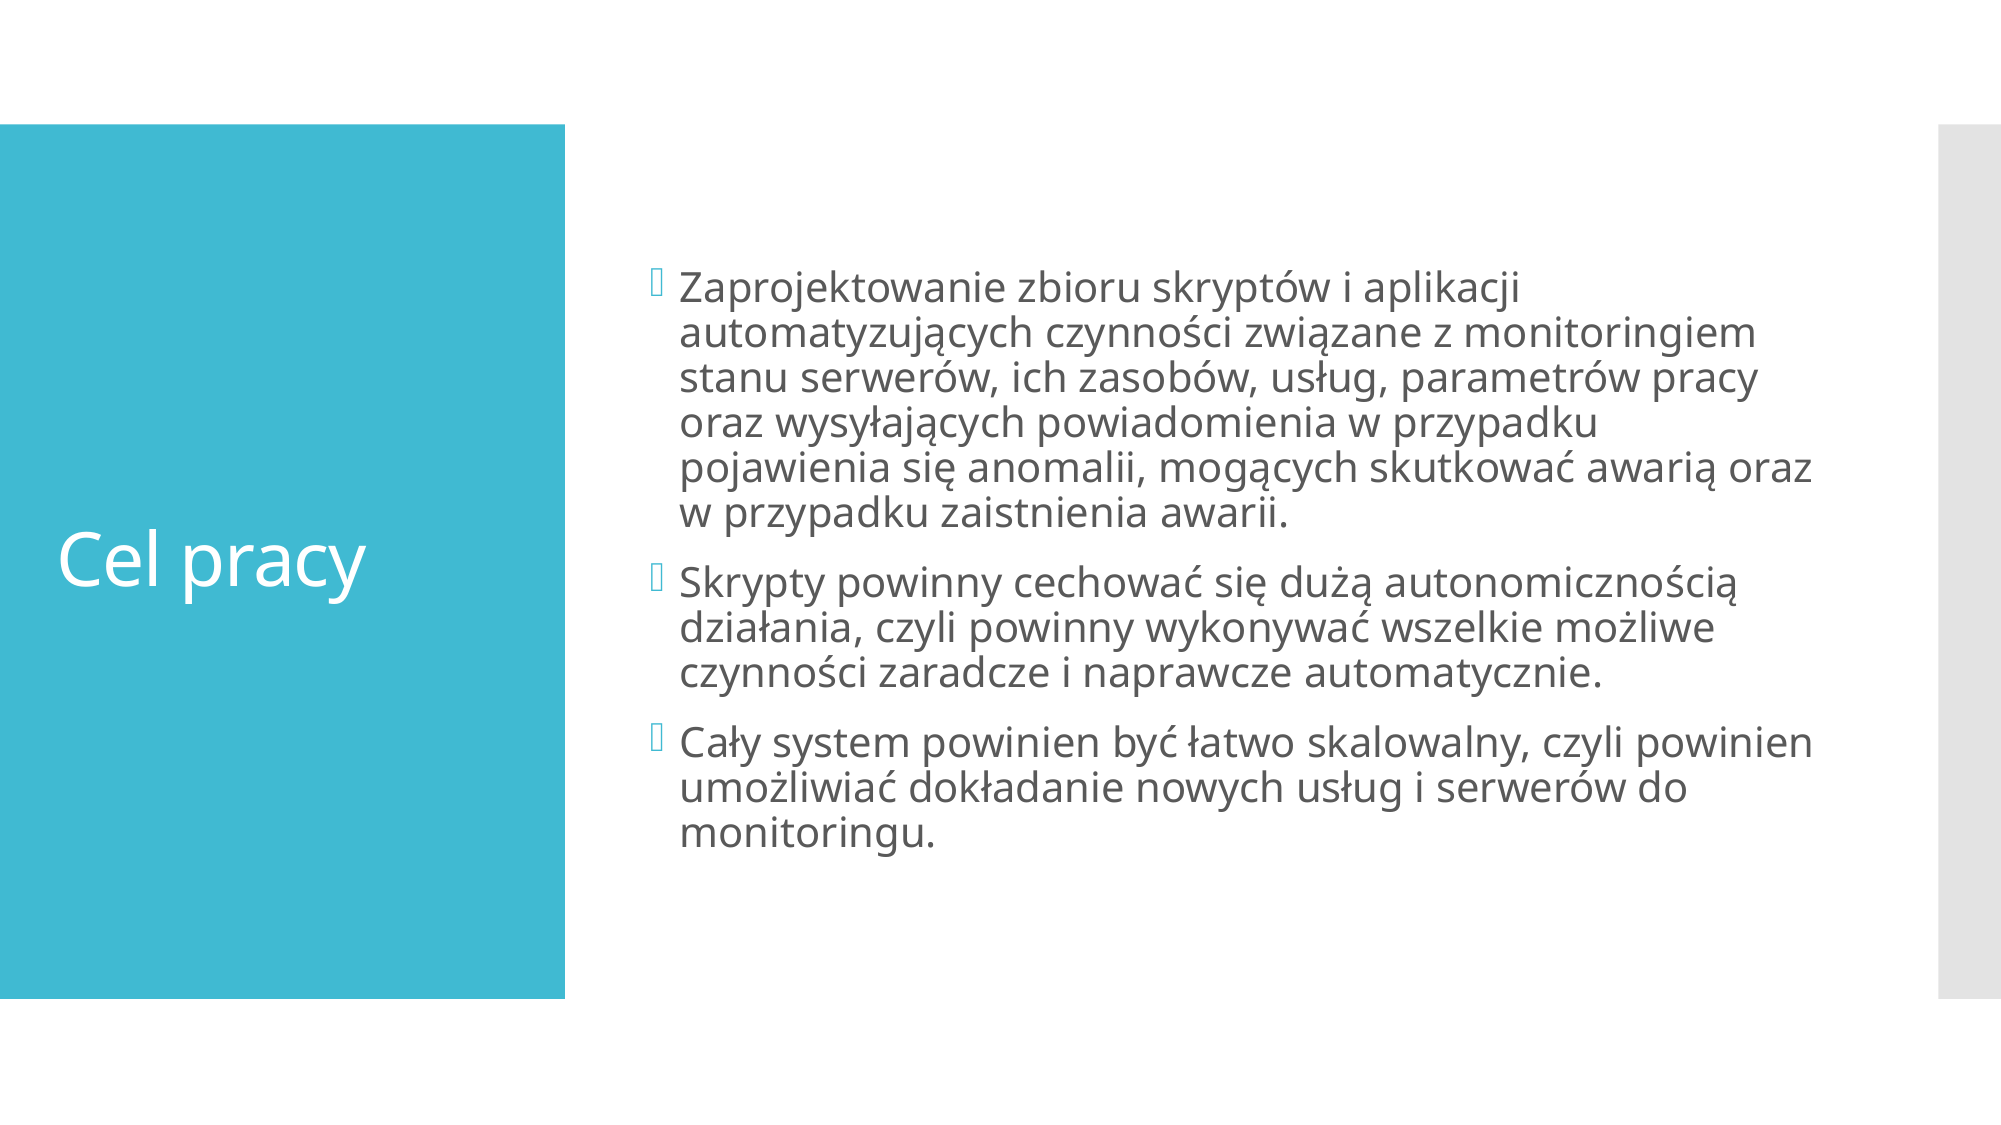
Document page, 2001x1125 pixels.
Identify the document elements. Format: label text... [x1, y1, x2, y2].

list Zaprojektowanie zbioru skryptów i aplikacji automatyzujących czynności związane z monitoringiem stanu serwerów, ich zasobów, usług, parametrów pracy oraz wysyłających powiadomienia w przypadku pojawienia się anomalii, mogących skutkować awarią oraz w przypadku zaistnienia awarii. Skrypty powinny cechować się dużą autonomicznością działania, czyli powinny wykonywać wszelkie możliwe czynności zaradcze i naprawcze automatycznie. Cały system powinien być łatwo skalowalny, czyli powinien umożliwiać dokładanie nowych usług i serwerów do monitoringu. [634, 141, 1835, 982]
title Cel pracy [41, 184, 525, 940]
